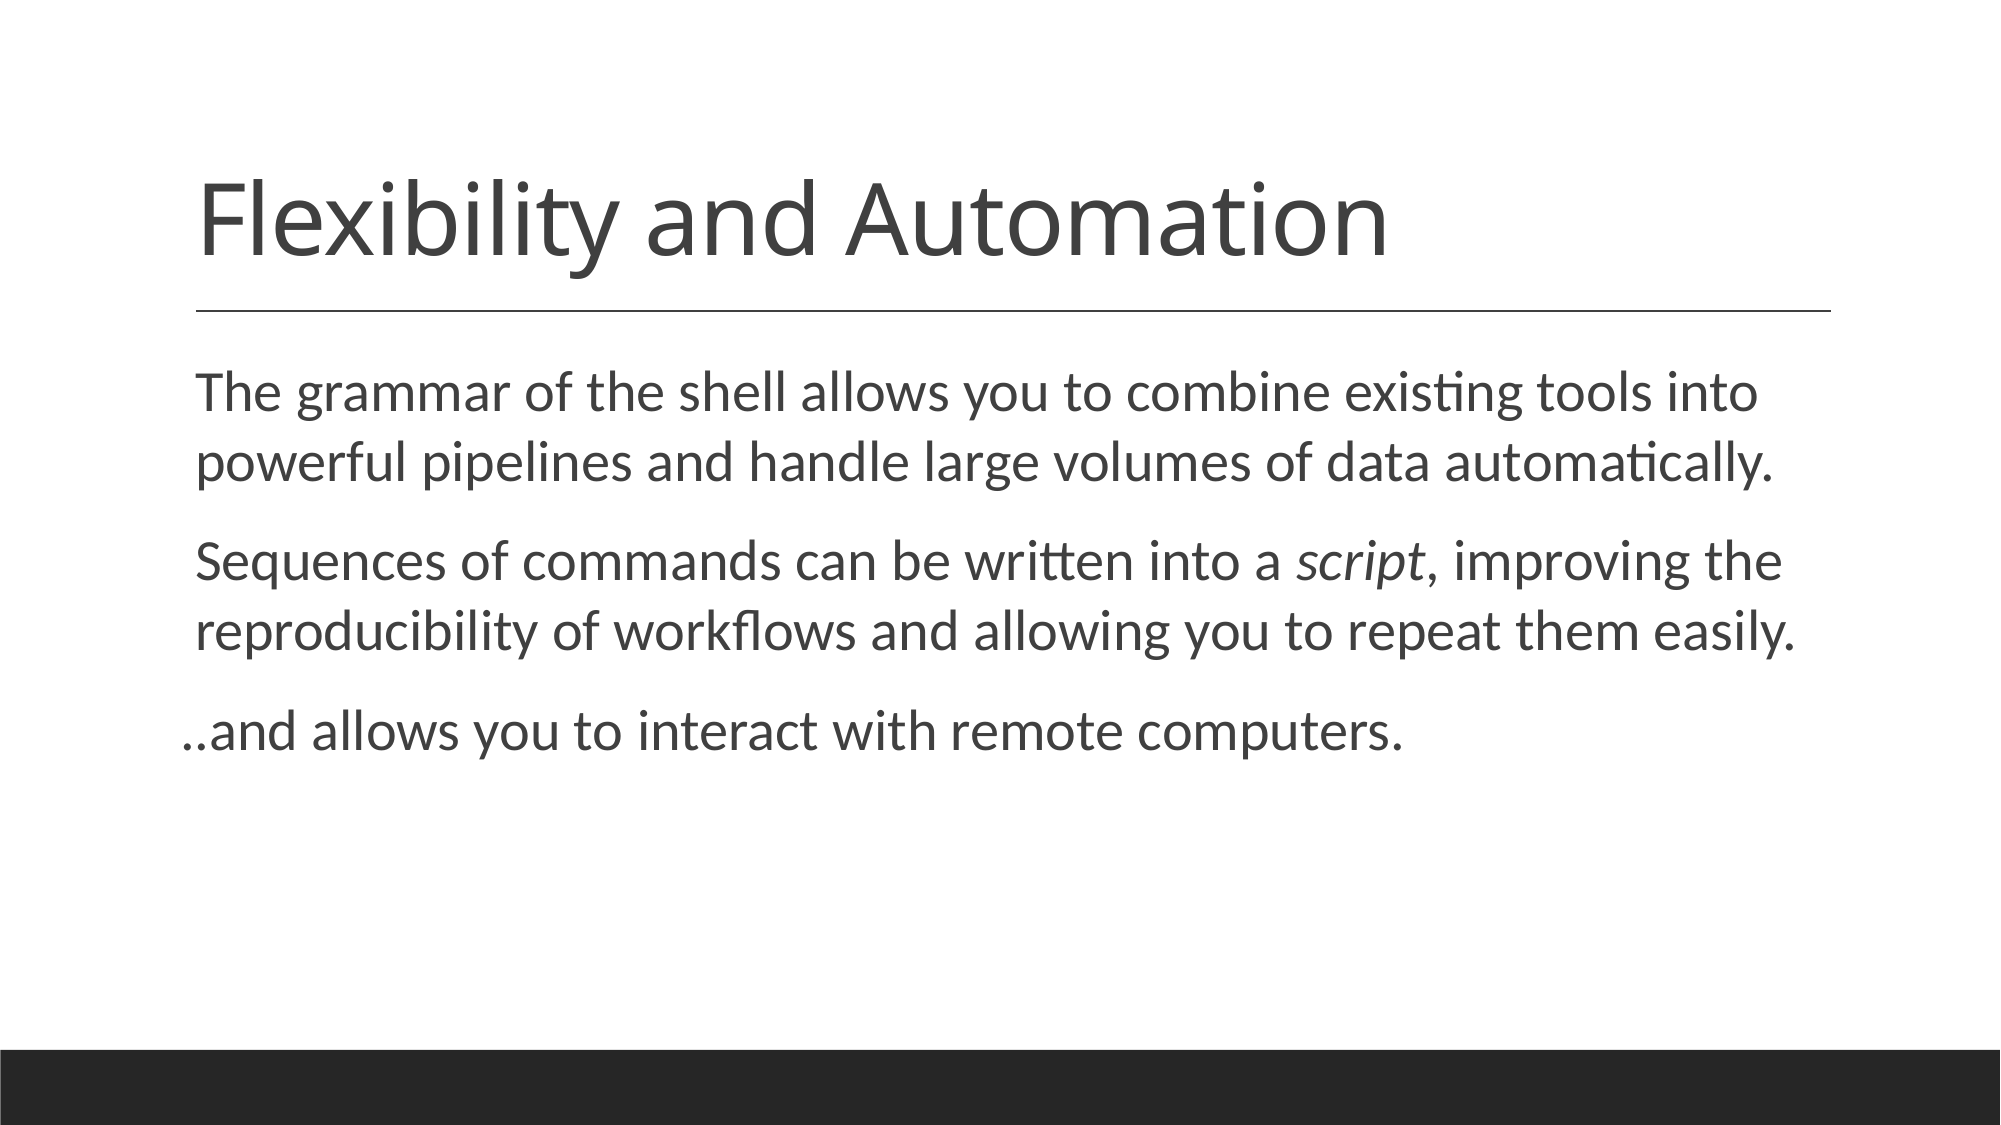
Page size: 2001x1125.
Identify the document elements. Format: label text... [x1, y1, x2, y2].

list The grammar of the shell allows you to combine existing tools into powerful pipelines and handle large volumes of data automatically. Sequences of commands can be written into a script, improving the reproducibility of workflows and allowing you to repeat them easily. ..and allows you to interact with remote computers. [180, 345, 1830, 963]
title Flexibility and Automation [180, 47, 1830, 285]
